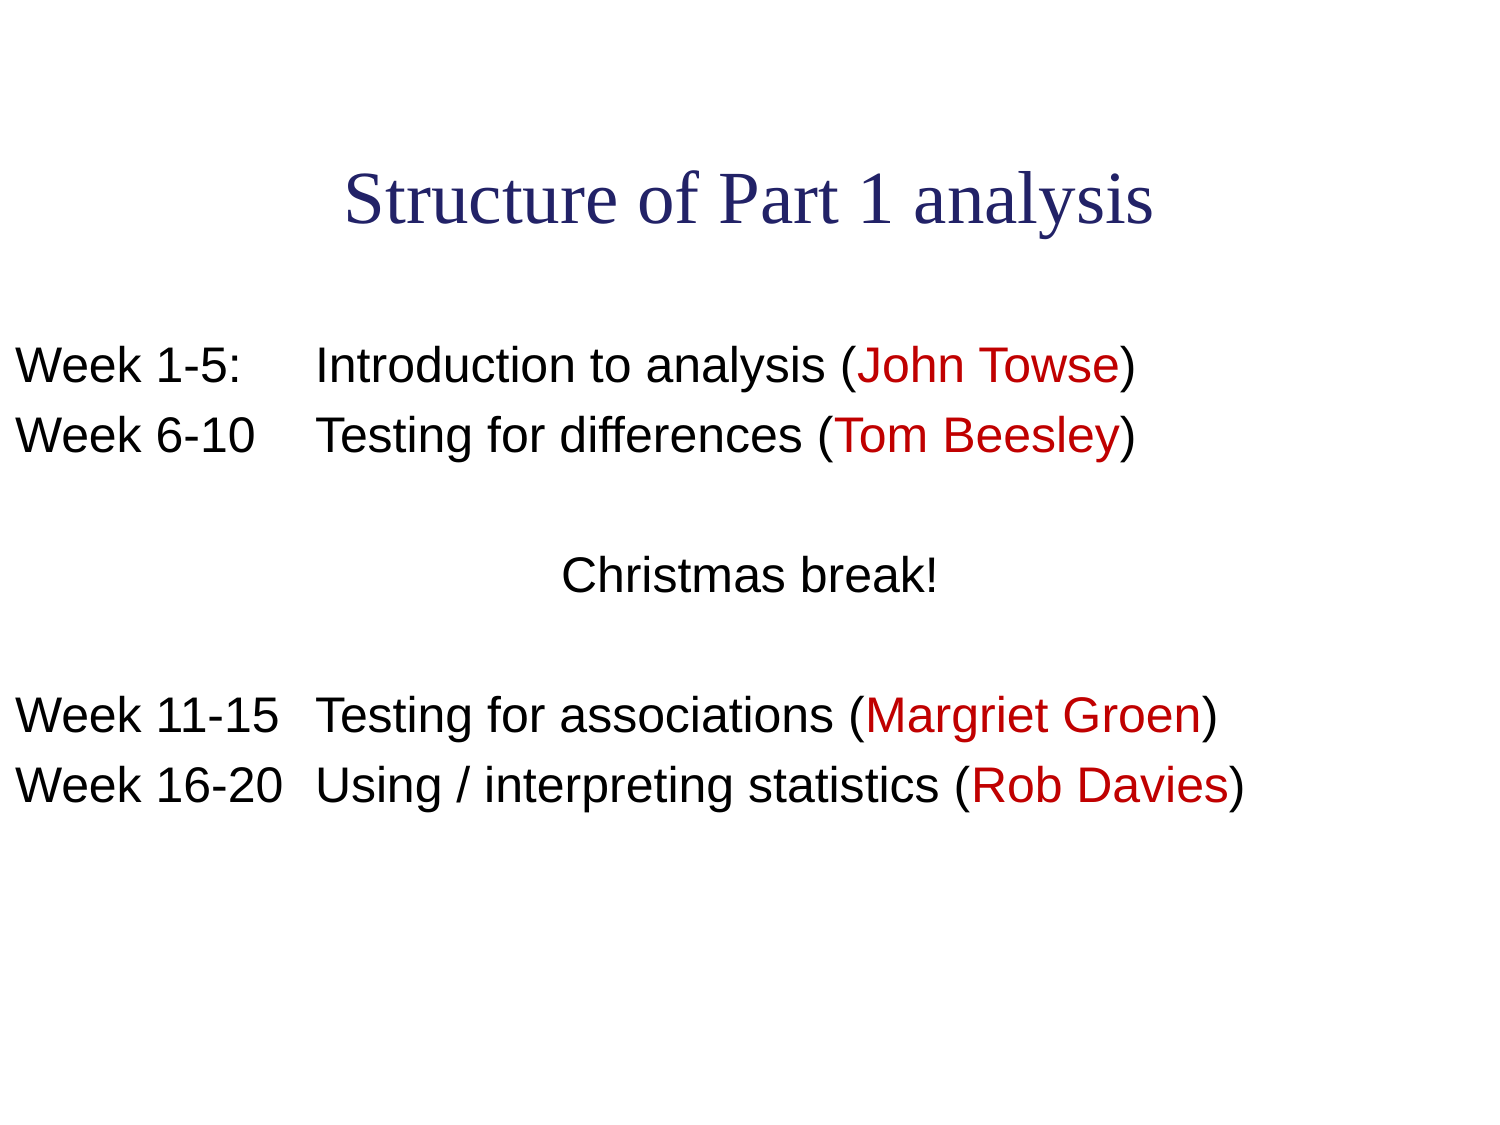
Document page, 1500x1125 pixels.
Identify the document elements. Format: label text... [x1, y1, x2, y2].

list Week 1-5: Introduction to analysis (John Towse) Week 6-10 Testing for differences (Tom Beesley) Christmas break! Week 11-15 Testing for associations (Margriet Groen) Week 16-20 Using / interpreting statistics (Rob Davies) [0, 324, 1500, 1001]
title Structure of Part 1 analysis [0, 99, 1500, 288]
